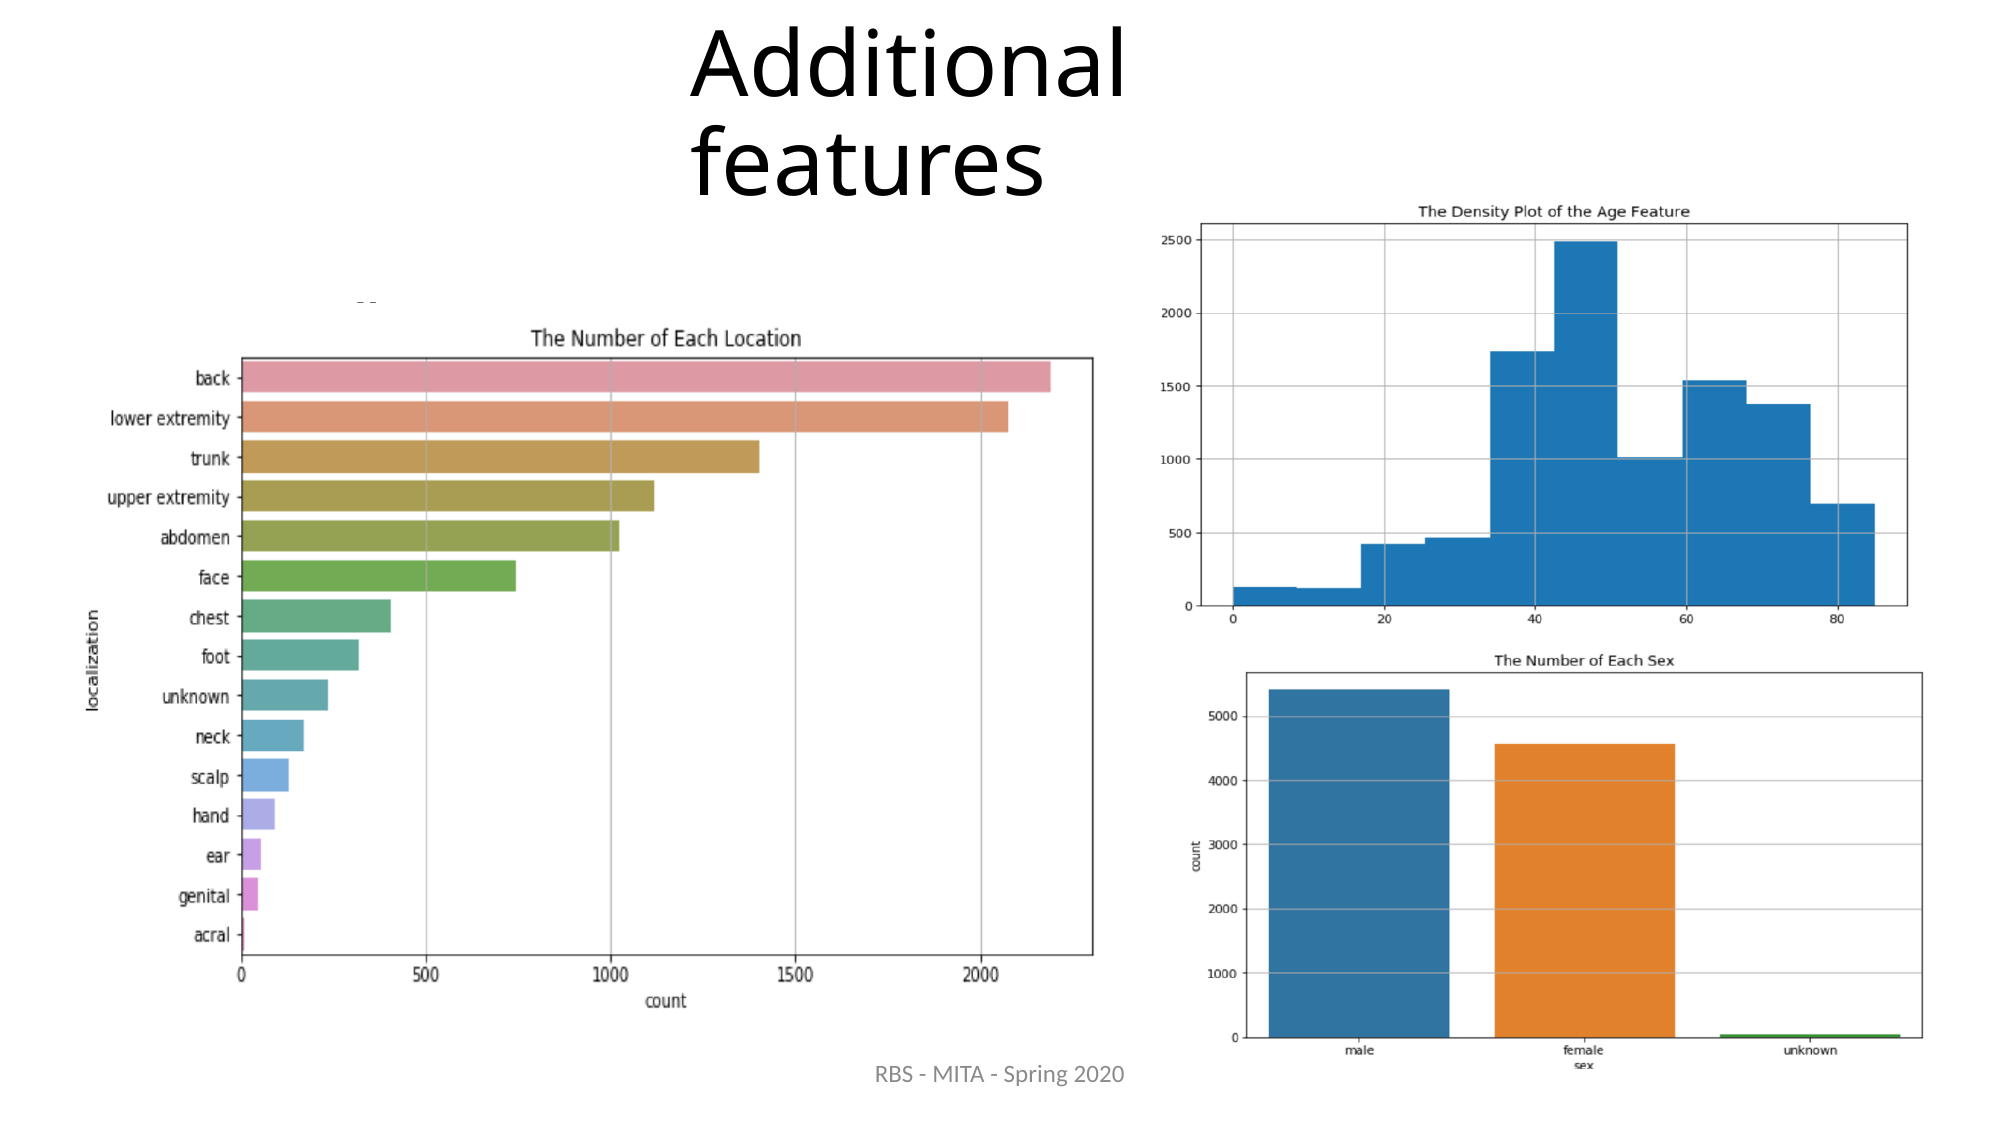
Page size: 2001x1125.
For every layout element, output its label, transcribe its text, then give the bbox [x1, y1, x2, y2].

picture [65, 302, 1123, 1019]
footer RBS - MITA - Spring 2020 [662, 1042, 1338, 1103]
picture [1147, 196, 1934, 1069]
title Additional features [675, 35, 1438, 197]
